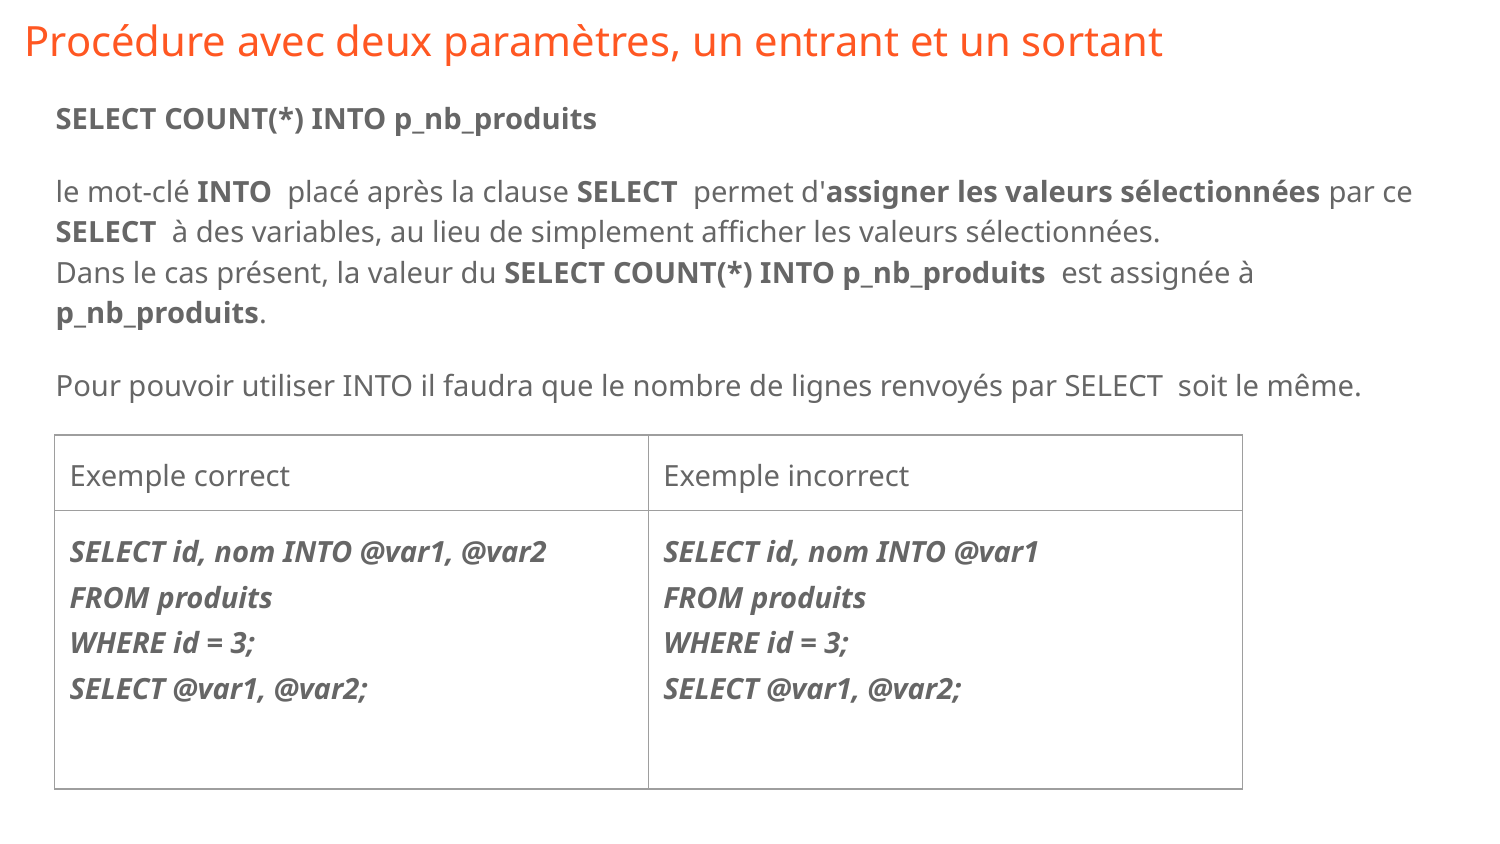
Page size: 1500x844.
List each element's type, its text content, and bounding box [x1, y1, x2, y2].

title Procédure avec deux paramètres, un entrant et un sortant [9, 0, 1449, 94]
table_header Exemple correct [55, 436, 648, 510]
table_cell SELECT id, nom INTO @var1 FROM produits WHERE id = 3; SELECT @var1, @var2; [649, 511, 1242, 788]
list SELECT COUNT(*) INTO p_nb_produits le mot-clé INTO placé après la clause SELECT permet d'assigner les valeurs sélectionnées par ce SELECT à des variables, au lieu de simplement afficher les valeurs sélectionnées. Dans le cas présent, la valeur du SELECT COUNT(*) INTO p_nb_produits est assignée à p_nb_produits. Pour pouvoir utiliser INTO il faudra que le nombre de lignes renvoyés par SELECT soit le même. [40, 80, 1439, 828]
table_header Exemple incorrect [649, 436, 1242, 510]
table_cell SELECT id, nom INTO @var1, @var2 FROM produits WHERE id = 3; SELECT @var1, @var2; [55, 511, 648, 788]
